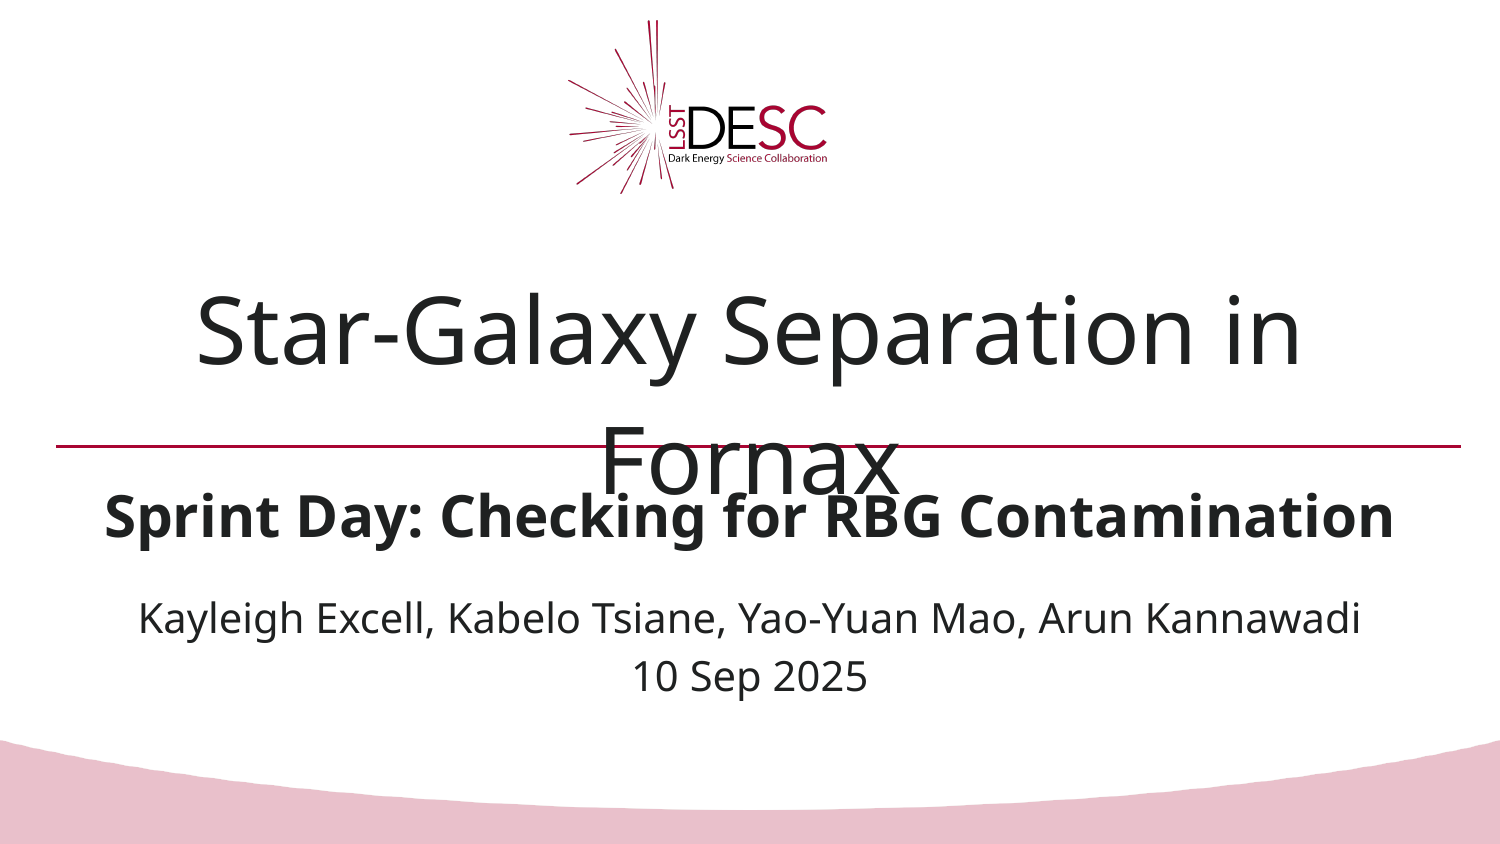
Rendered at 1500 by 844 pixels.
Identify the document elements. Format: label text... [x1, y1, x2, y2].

subtitle Kayleigh Excell, Kabelo Tsiane, Yao-Yuan Mao, Arun Kannawadi 10 Sep 2025 [42, 567, 1458, 610]
picture [568, 20, 828, 194]
picture [0, 726, 1500, 844]
title Star-Galaxy Separation in Fornax [42, 311, 1458, 456]
subtitle Sprint Day: Checking for RBG Contamination [42, 465, 1458, 552]
